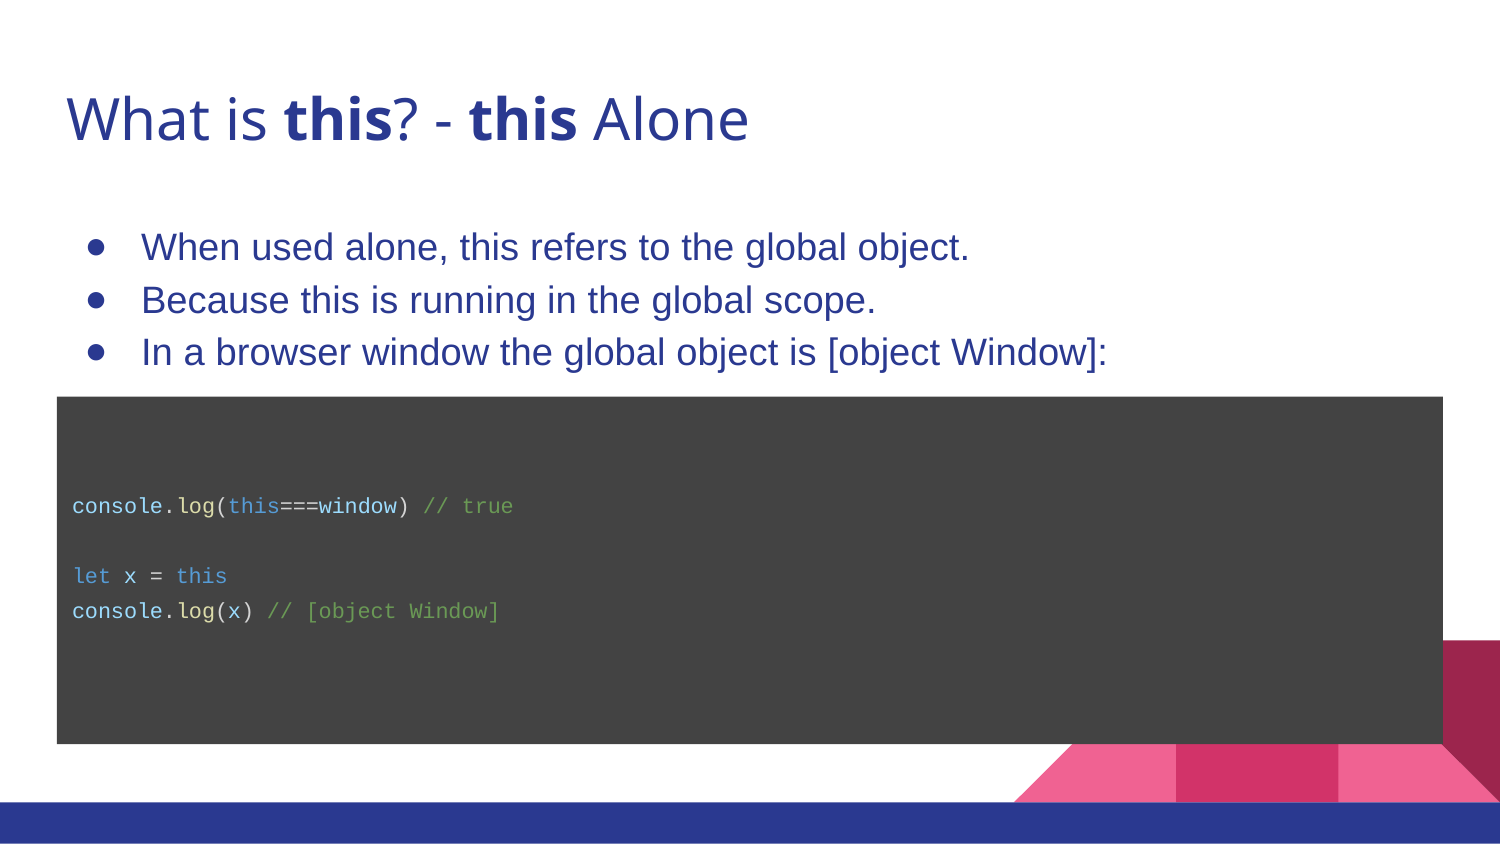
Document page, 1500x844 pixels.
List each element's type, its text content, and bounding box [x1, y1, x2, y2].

list console.log(this===window) // true let x = this console.log(x) // [object Window] [56, 396, 1443, 745]
list When used alone, this refers to the global object. Because this is running in the global scope. In a browser window the global object is [object Window]: [51, 166, 1449, 422]
title What is this? - this Alone [51, 67, 1470, 167]
